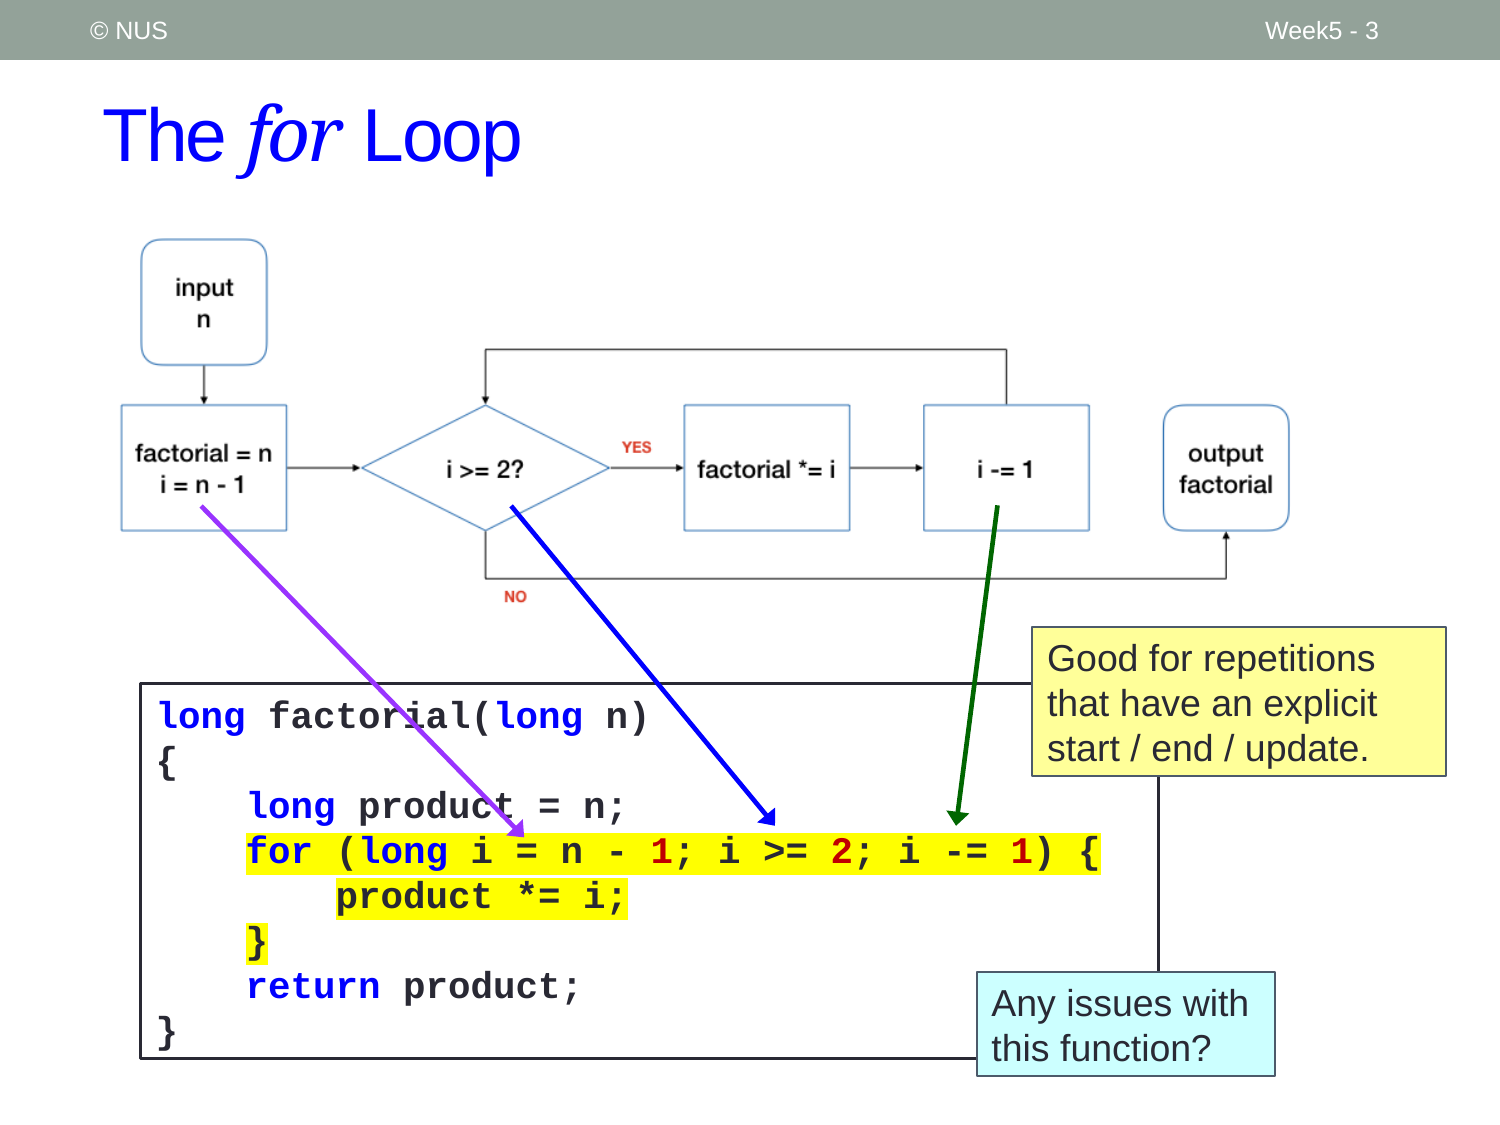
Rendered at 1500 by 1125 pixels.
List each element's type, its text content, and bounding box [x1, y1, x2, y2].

text_box long factorial(long n) { long product = n; for (long i = n - 1; i >= 2; i -= 1) { product *= i; } return product; } [138, 726, 1161, 1061]
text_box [512, 507, 776, 827]
slide_number © NUS [75, 3, 550, 57]
slide_number Week5 - 3 [1250, 3, 1425, 57]
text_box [202, 507, 525, 838]
title The for Loop [87, 62, 1463, 200]
text_box Good for repetitions that have an explicit start / end / update. [1030, 625, 1448, 779]
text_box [955, 507, 998, 827]
text_box Any issues with this function? [974, 969, 1277, 1078]
picture [74, 217, 1360, 720]
